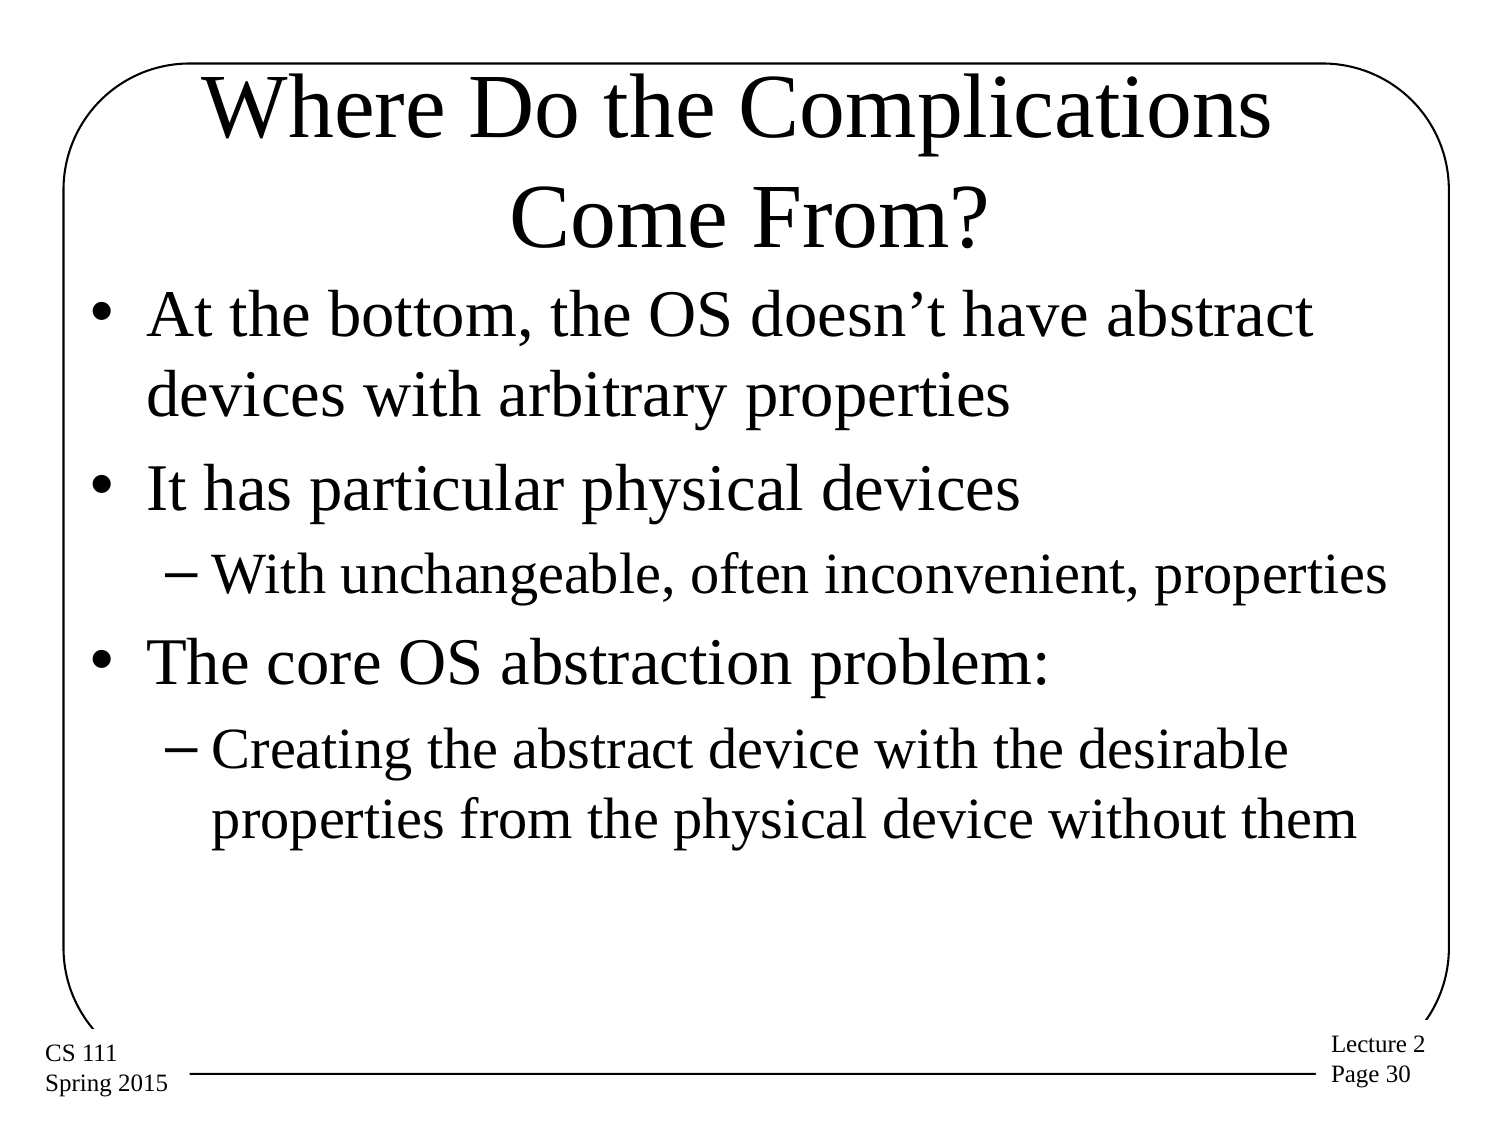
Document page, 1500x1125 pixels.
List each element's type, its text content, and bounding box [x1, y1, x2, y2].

list At the bottom, the OS doesn’t have abstract devices with arbitrary properties It has particular physical devices With unchangeable, often inconvenient, properties The core OS abstraction problem: Creating the abstract device with the desirable properties from the physical device without them [74, 262, 1426, 1006]
title Where Do the Complications Come From? [74, 62, 1426, 251]
